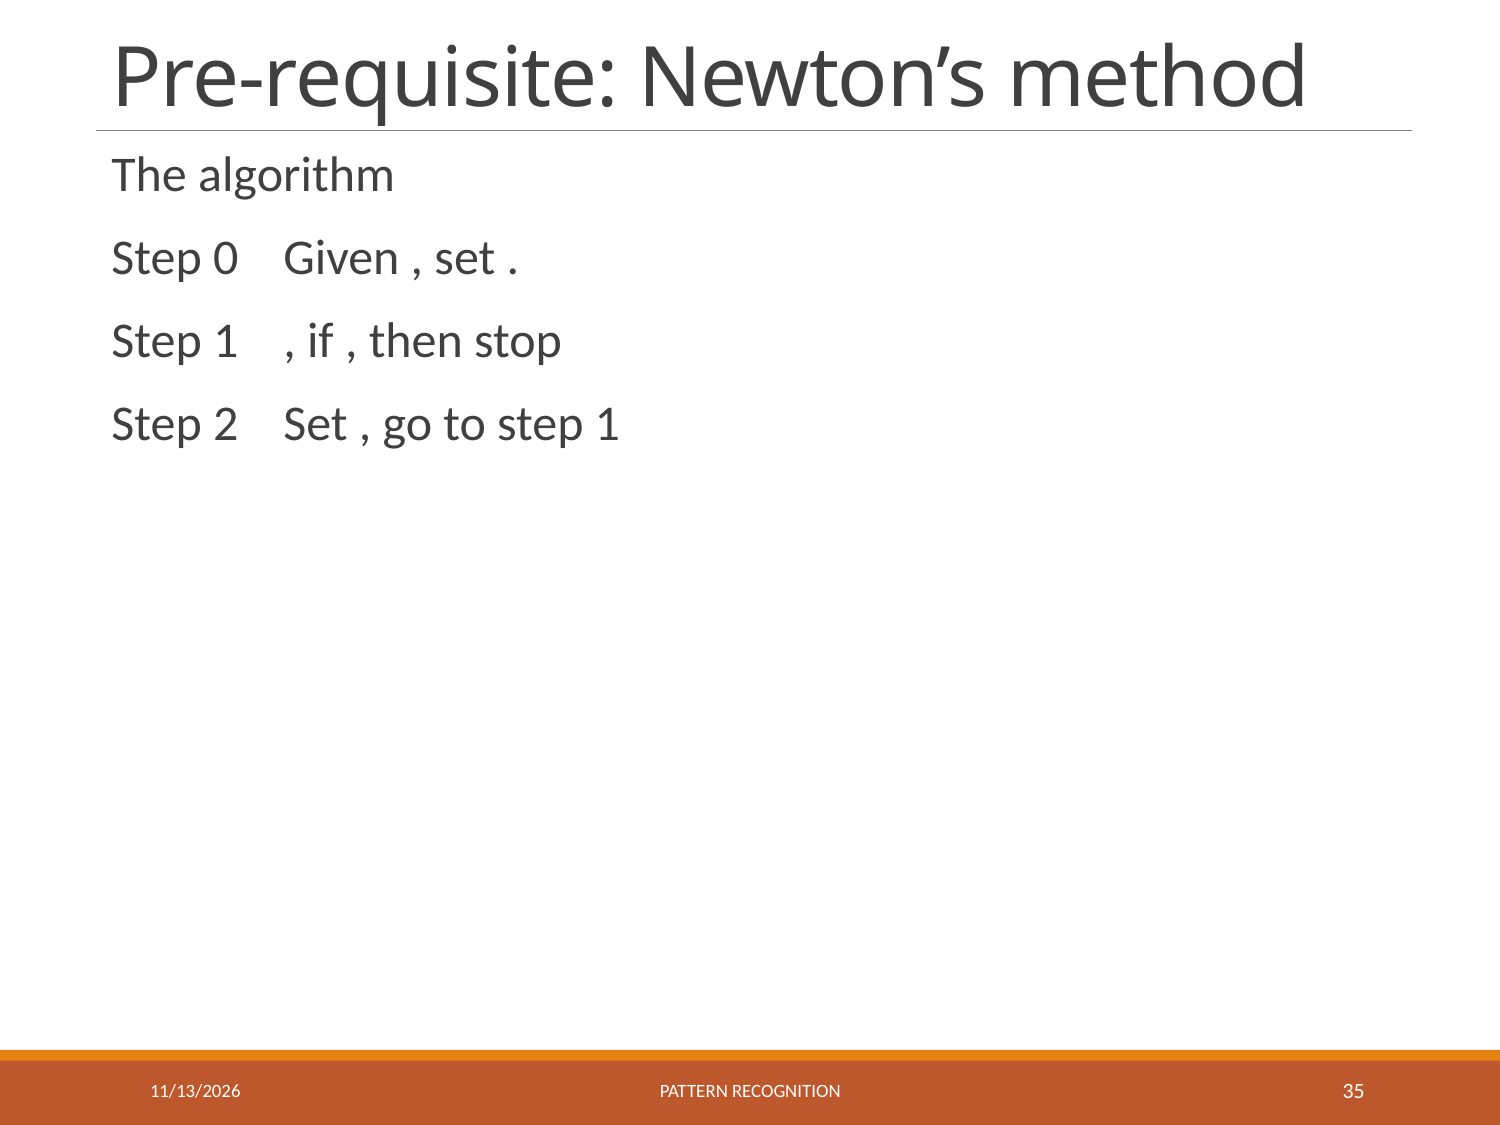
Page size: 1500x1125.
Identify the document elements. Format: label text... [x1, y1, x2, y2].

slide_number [135, 1059, 440, 1120]
footer Pattern recognition [453, 1059, 1047, 1120]
title Pre-requisite: Newton’s method [96, 19, 1413, 131]
slide_number 35 [1218, 1059, 1380, 1120]
